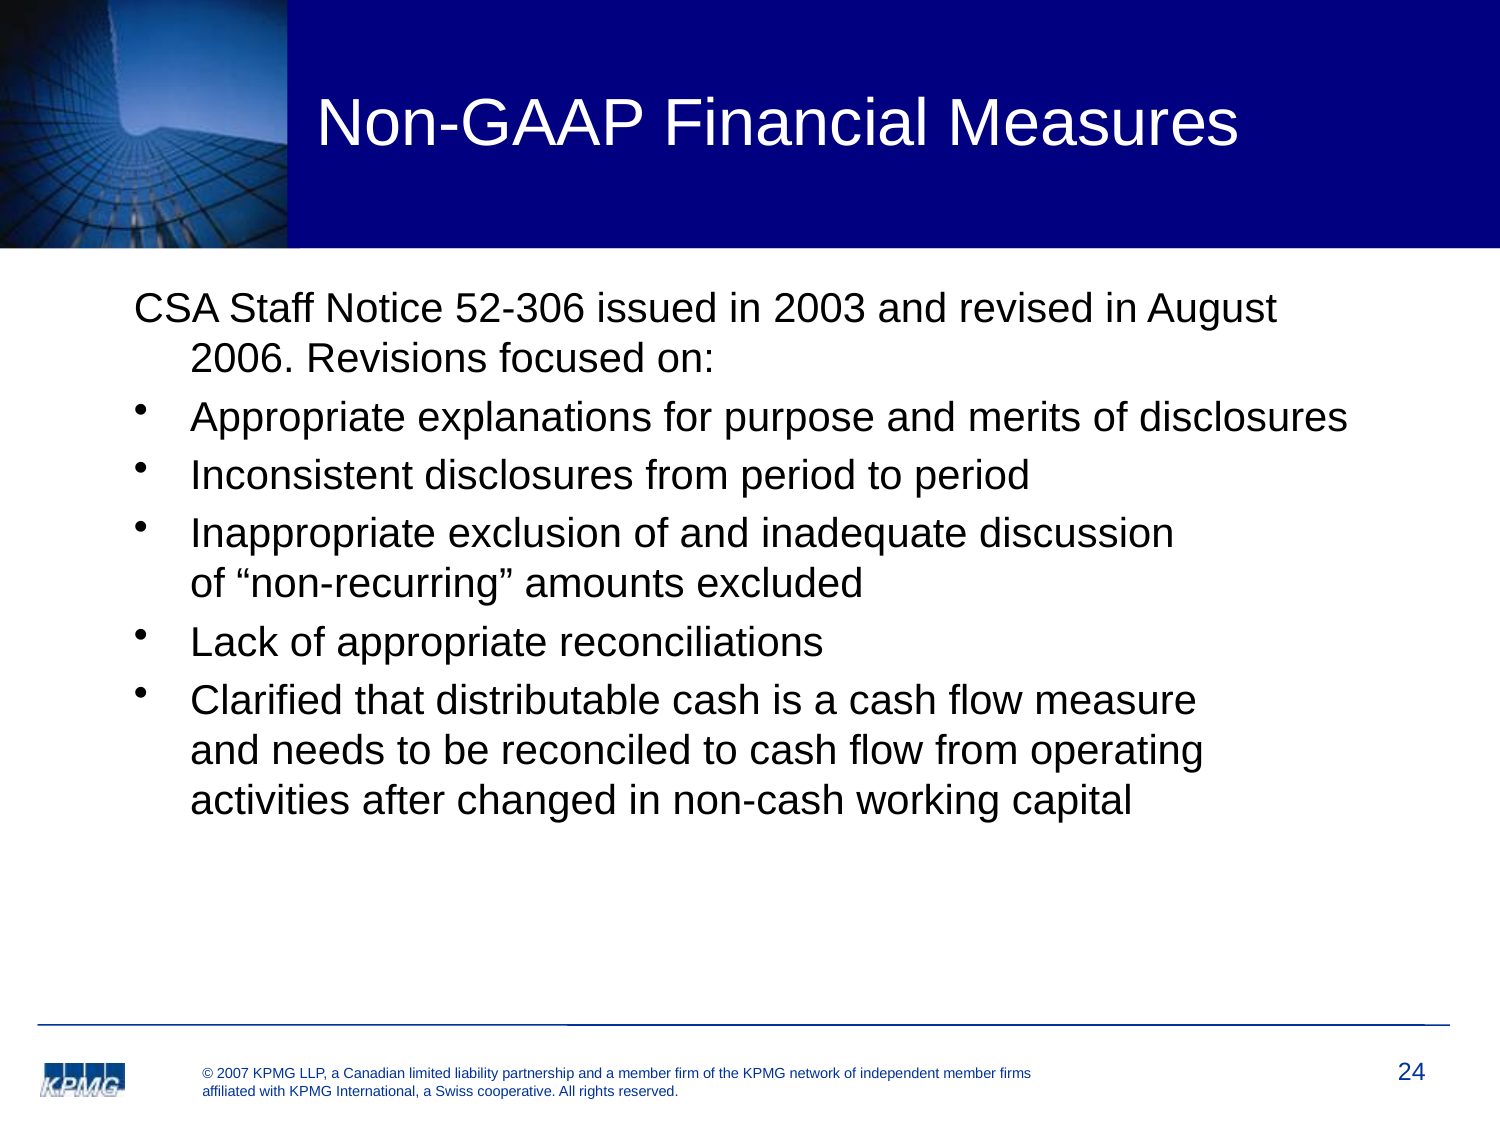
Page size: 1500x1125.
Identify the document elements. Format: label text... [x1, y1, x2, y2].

picture [0, 0, 287, 248]
picture [40, 1063, 125, 1097]
list CSA Staff Notice 52-306 issued in 2003 and revised in August 2006. Revisions focused on: Appropriate explanations for purpose and merits of disclosures Inconsistent disclosures from period to period Inappropriate exclusion of and inadequate discussion of “non-recurring” amounts excluded Lack of appropriate reconciliations Clarified that distributable cash is a cash flow measure and needs to be reconciled to cash flow from operating activities after changed in non-cash working capital [118, 273, 1394, 949]
title Non-GAAP Financial Measures [301, 24, 1400, 213]
